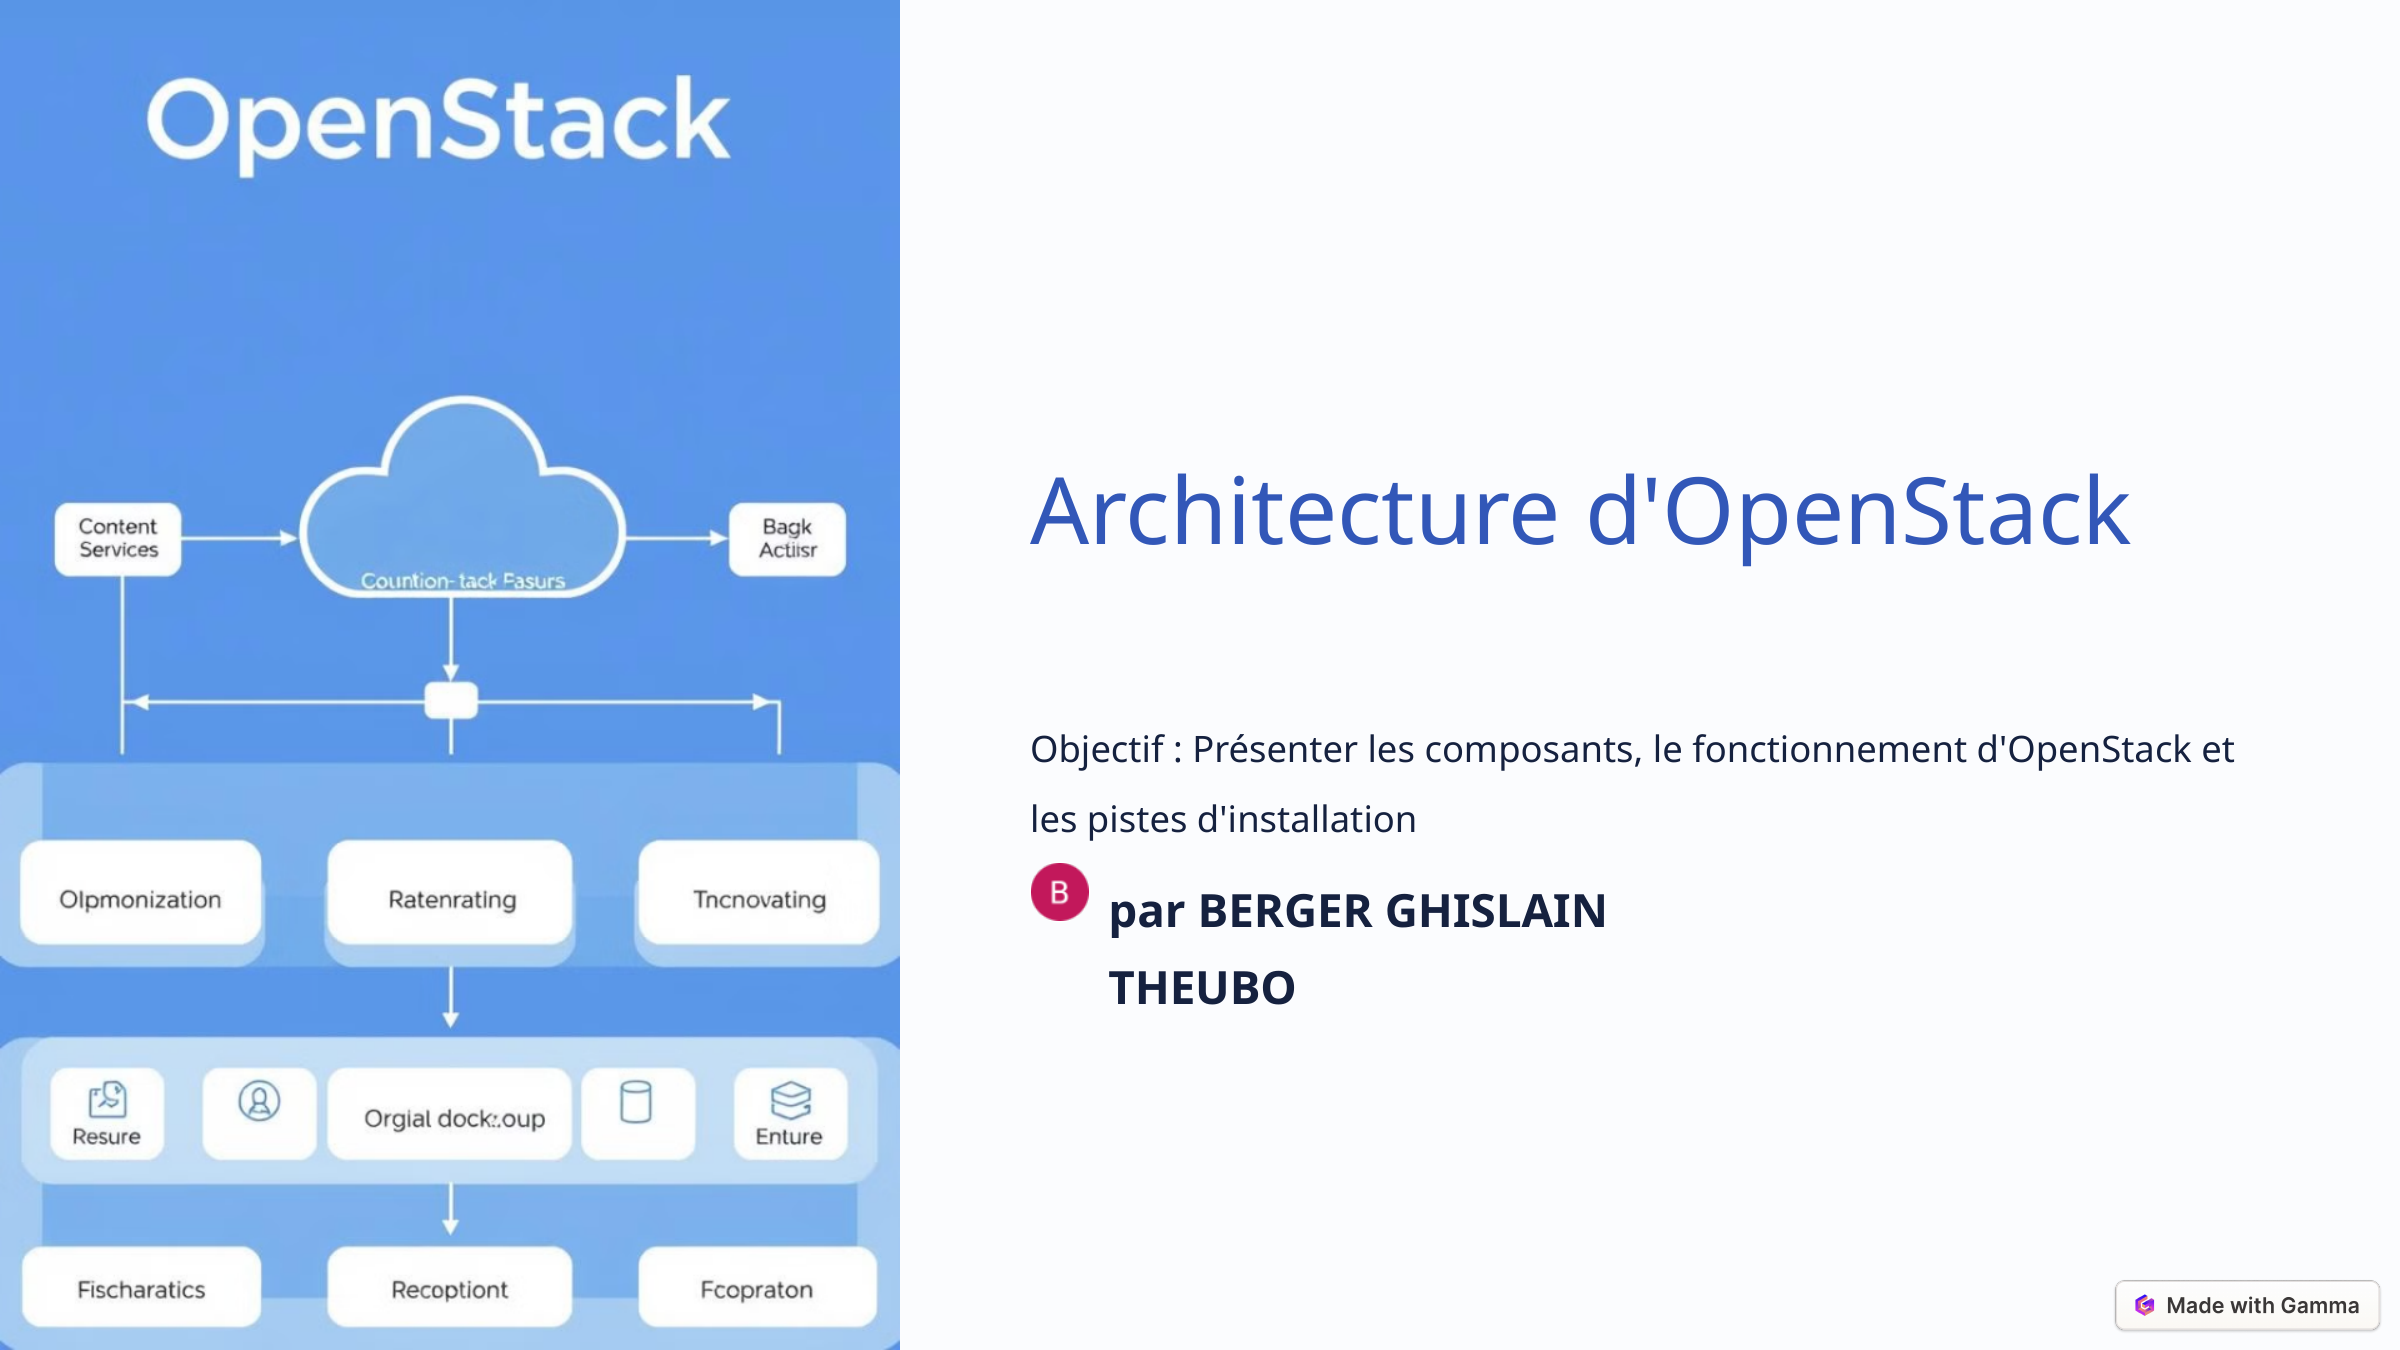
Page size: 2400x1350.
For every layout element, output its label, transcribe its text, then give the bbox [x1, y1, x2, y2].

text_box Architecture d'OpenStack [1030, 425, 2178, 542]
text_box Objectif : Présenter les composants, le fonctionnement d'OpenStack et les pistes d'installation [1030, 698, 2270, 818]
picture [2106, 1271, 2389, 1339]
text_box par BERGER GHISLAIN THEUBO [1108, 859, 1773, 925]
picture [1031, 863, 1089, 921]
picture [0, 0, 901, 1350]
